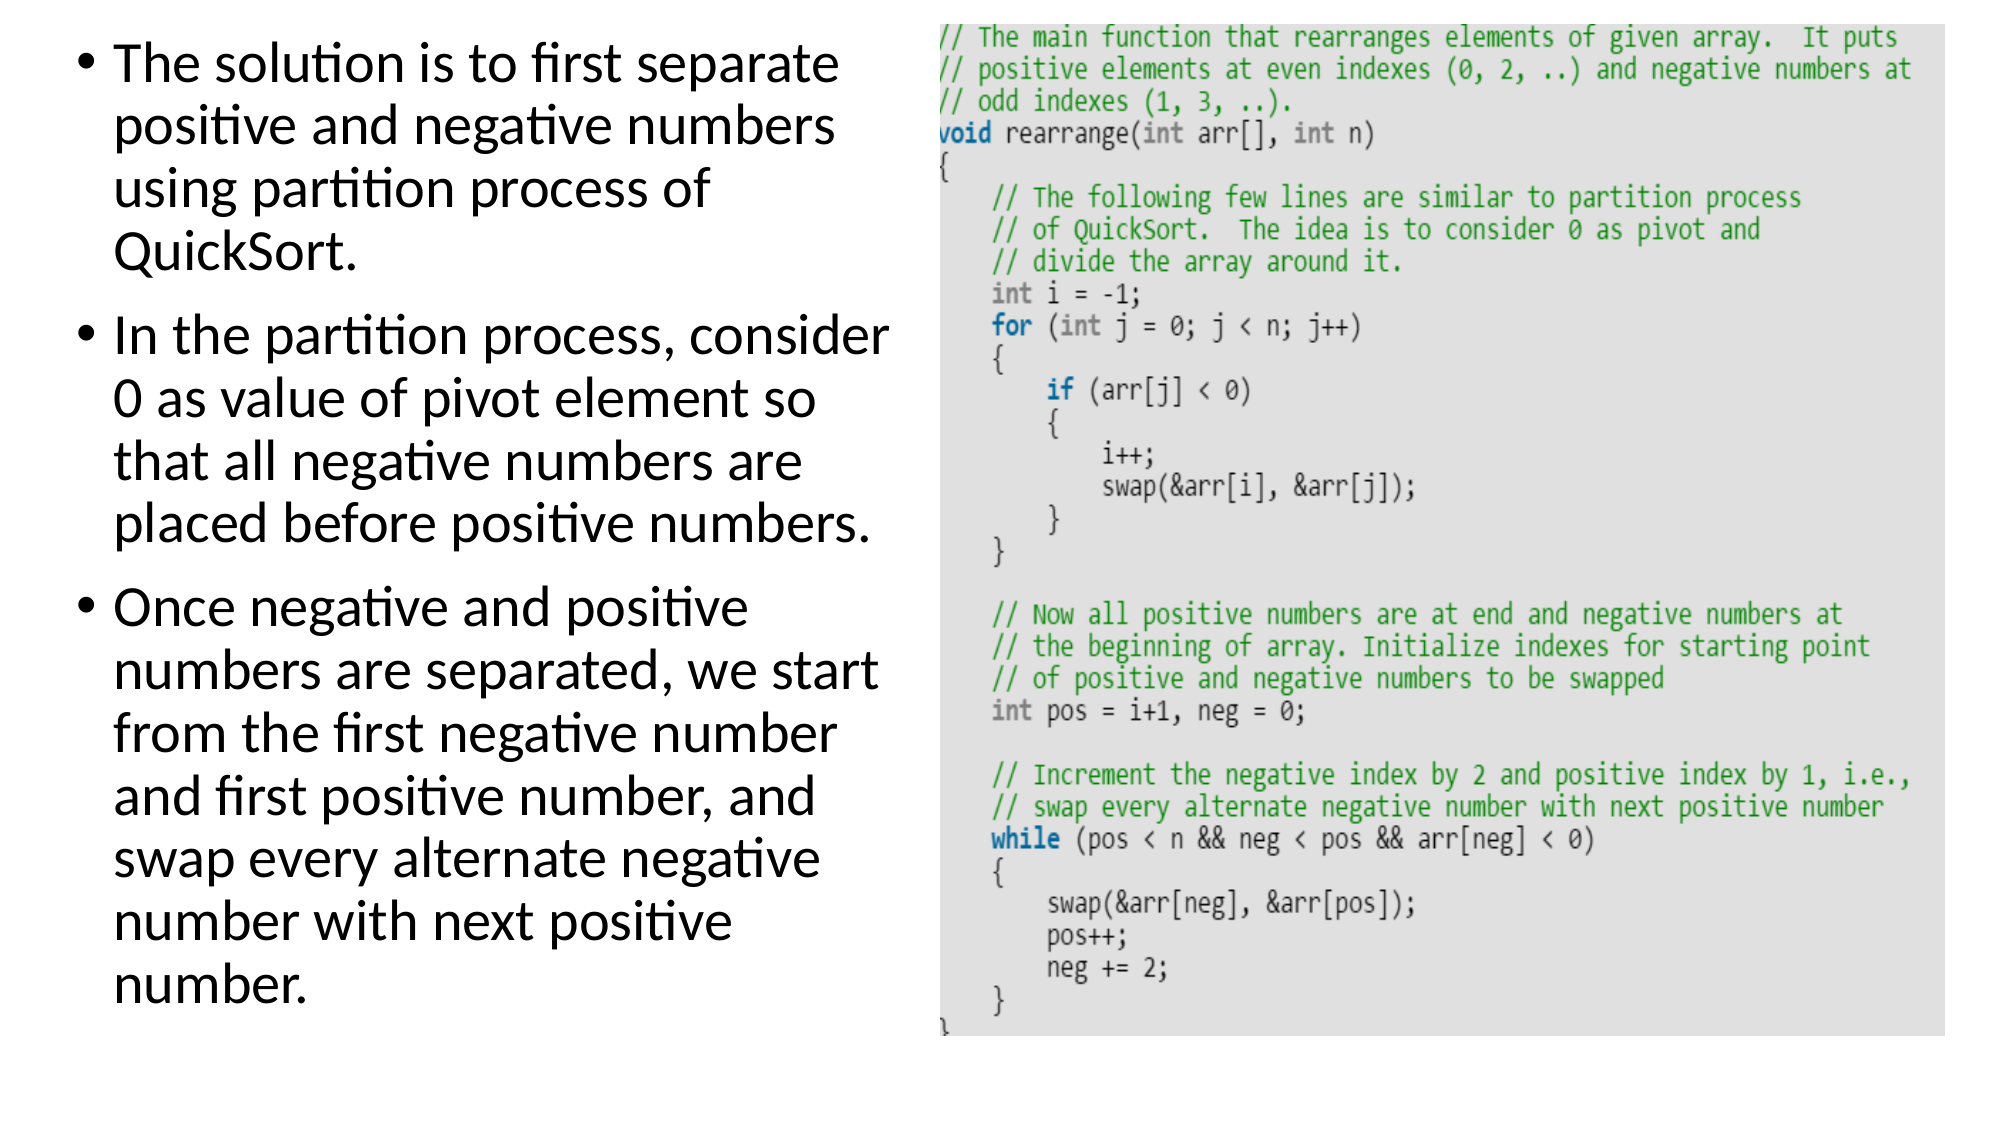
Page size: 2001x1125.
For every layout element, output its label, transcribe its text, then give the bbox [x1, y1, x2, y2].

list The solution is to first separate positive and negative numbers using partition process of QuickSort. In the partition process, consider 0 as value of pivot element so that all negative numbers are placed before positive numbers. Once negative and positive numbers are separated, we start from the first negative number and first positive number, and swap every alternate negative number with next positive number. [60, 24, 919, 1069]
picture [940, 24, 1945, 1036]
